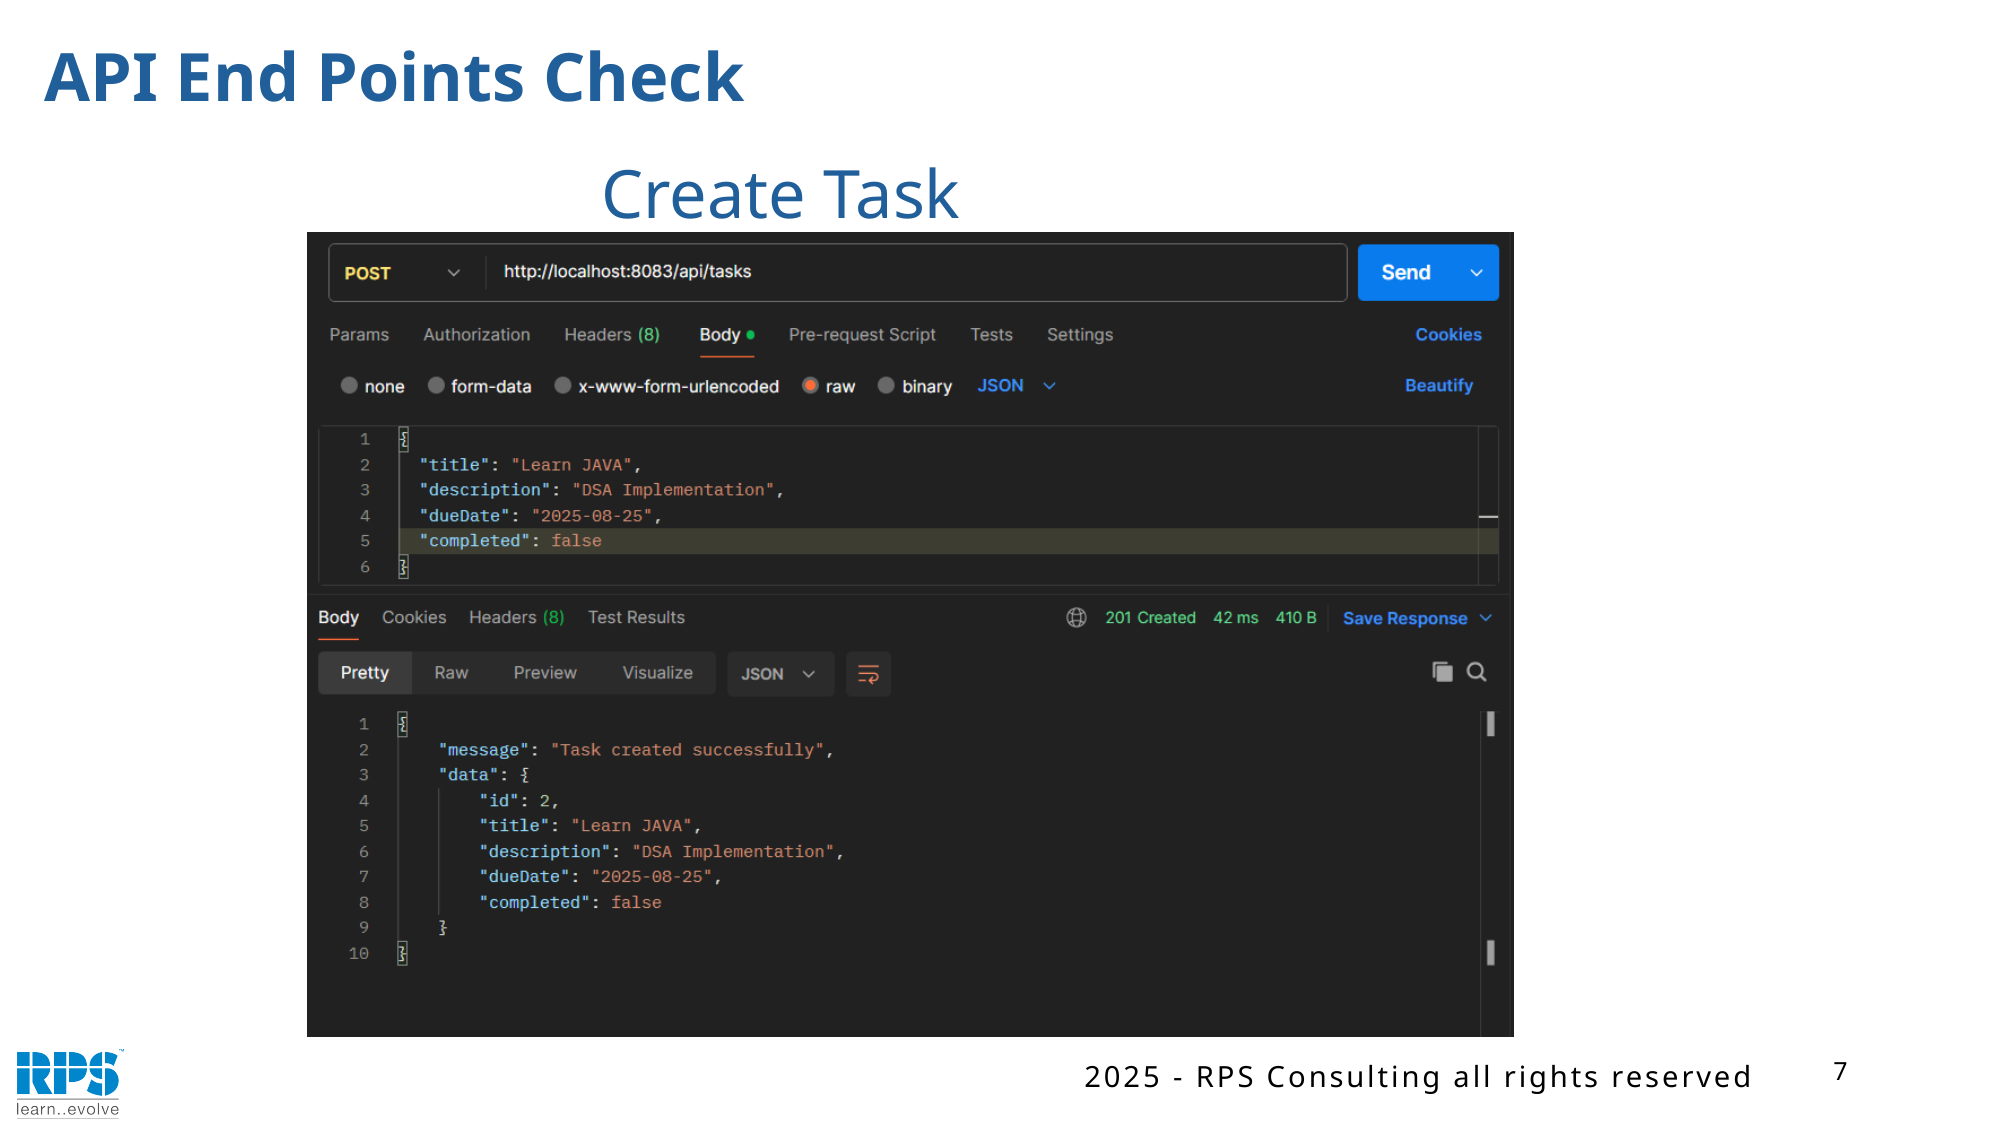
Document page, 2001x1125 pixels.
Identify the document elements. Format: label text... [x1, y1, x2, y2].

slide_number 7 [1412, 1042, 1863, 1103]
text_box API End Points Check [44, 34, 1703, 115]
text_box Create Task [601, 151, 1272, 231]
picture [306, 231, 1515, 1038]
text_box 2025 - RPS Consulting all rights reserved [725, 1052, 1412, 1094]
picture [17, 1048, 125, 1120]
